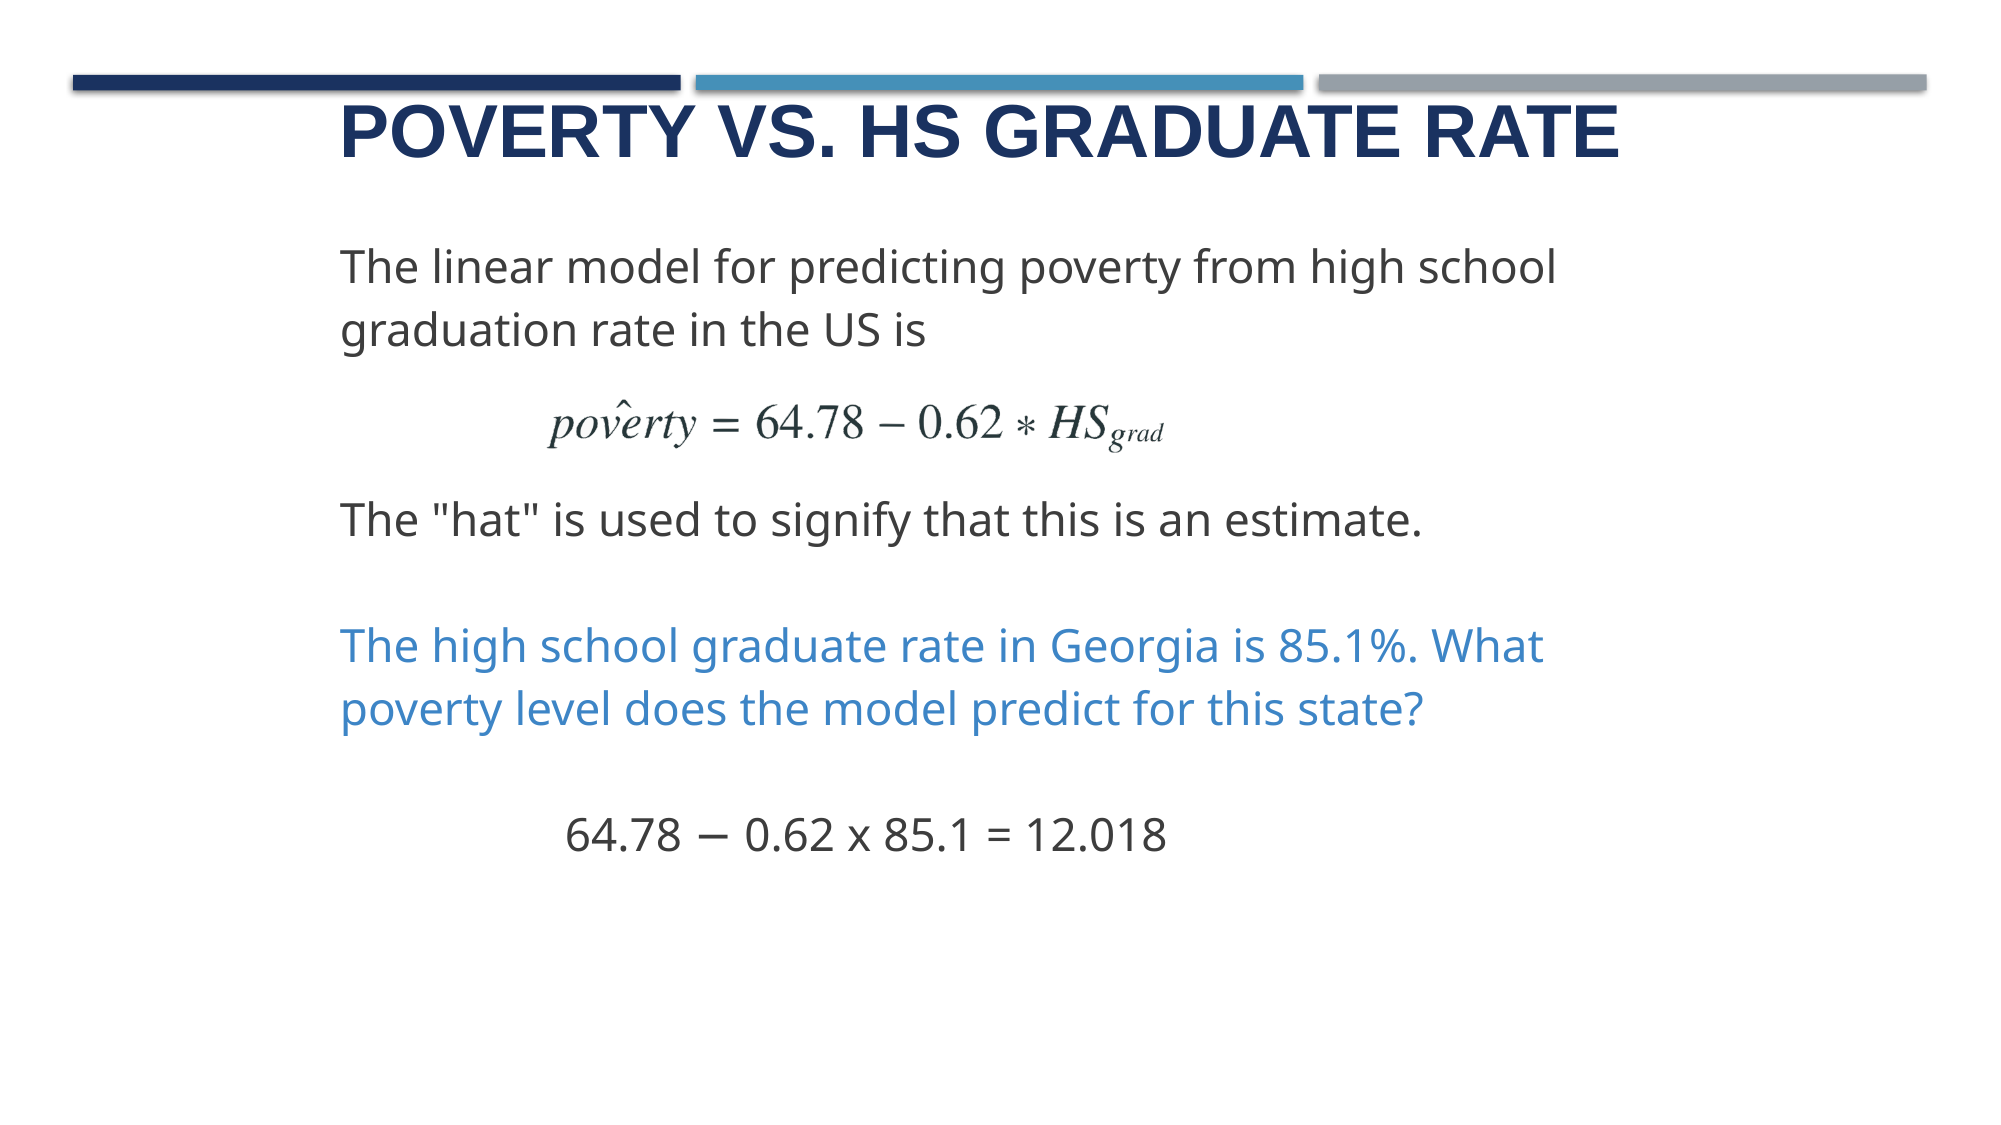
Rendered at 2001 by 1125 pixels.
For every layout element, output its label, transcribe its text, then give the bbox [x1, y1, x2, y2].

picture [533, 382, 1203, 471]
list The linear model for predicting poverty from high school graduation rate in the US is The "hat" is used to signify that this is an estimate. The high school graduate rate in Georgia is 85.1%. What poverty level does the model predict for this state? 64.78 − 0.62 x 85.1 = 12.018 [325, 214, 1609, 895]
title Poverty vs. HS graduate rate [324, 0, 1675, 188]
